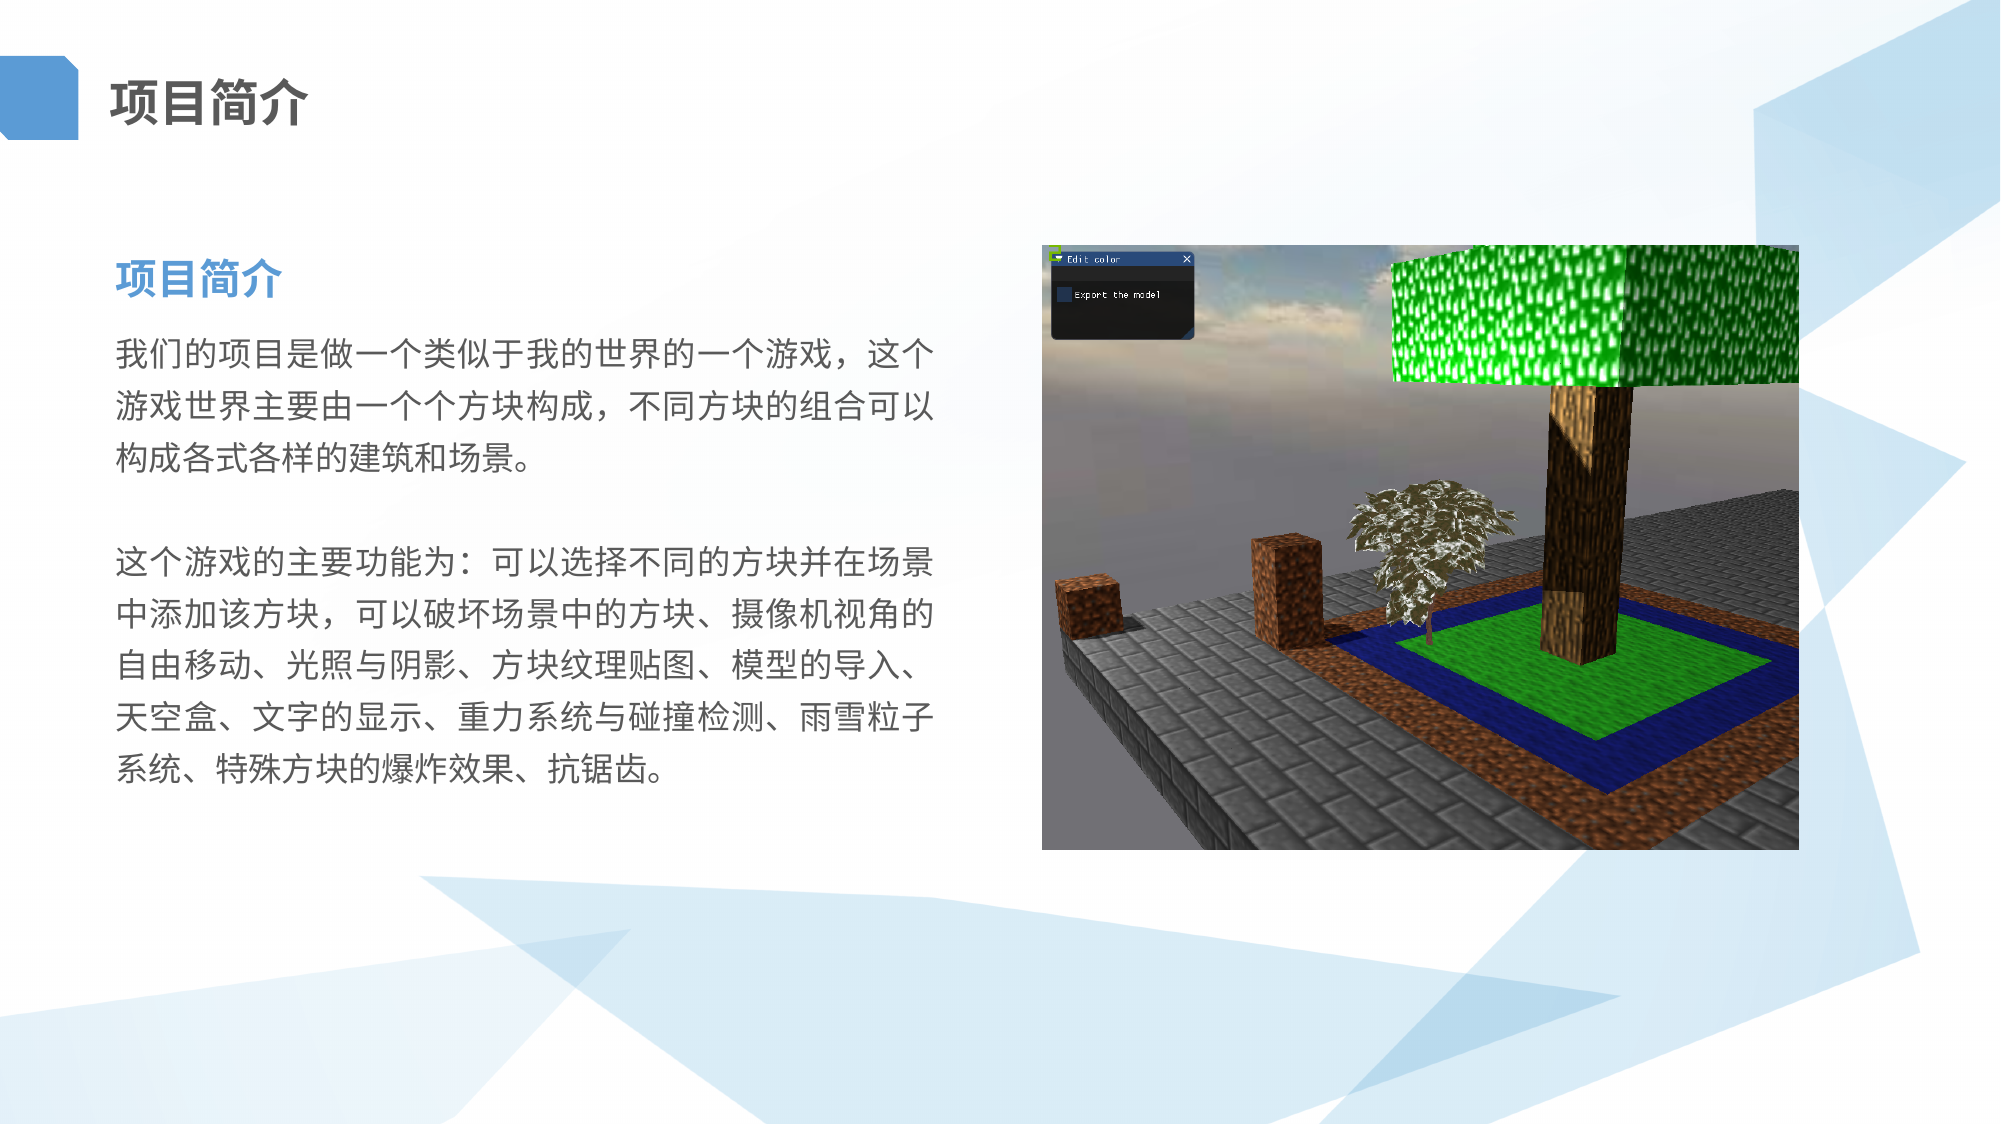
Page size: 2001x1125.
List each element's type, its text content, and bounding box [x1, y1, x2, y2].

text_box [0, 54, 80, 141]
picture [0, 0, 2001, 1124]
text_box 我们的项目是做一个类似于我的世界的一个游戏，这个游戏世界主要由一个个方块构成，不同方块的组合可以构成各式各样的建筑和场景。 这个游戏的主要功能为：可以选择不同的方块并在场景中添加该方块，可以破坏场景中的方块、摄像机视角的自由移动、光照与阴影、方块纹理贴图、模型的导入、天空盒、文字的显示、重力系统与碰撞检测、雨雪粒子系统、特殊方块的爆炸效果、抗锯齿。 [101, 314, 952, 848]
text_box 项目简介 [94, 64, 325, 140]
text_box 项目简介 [101, 245, 716, 311]
